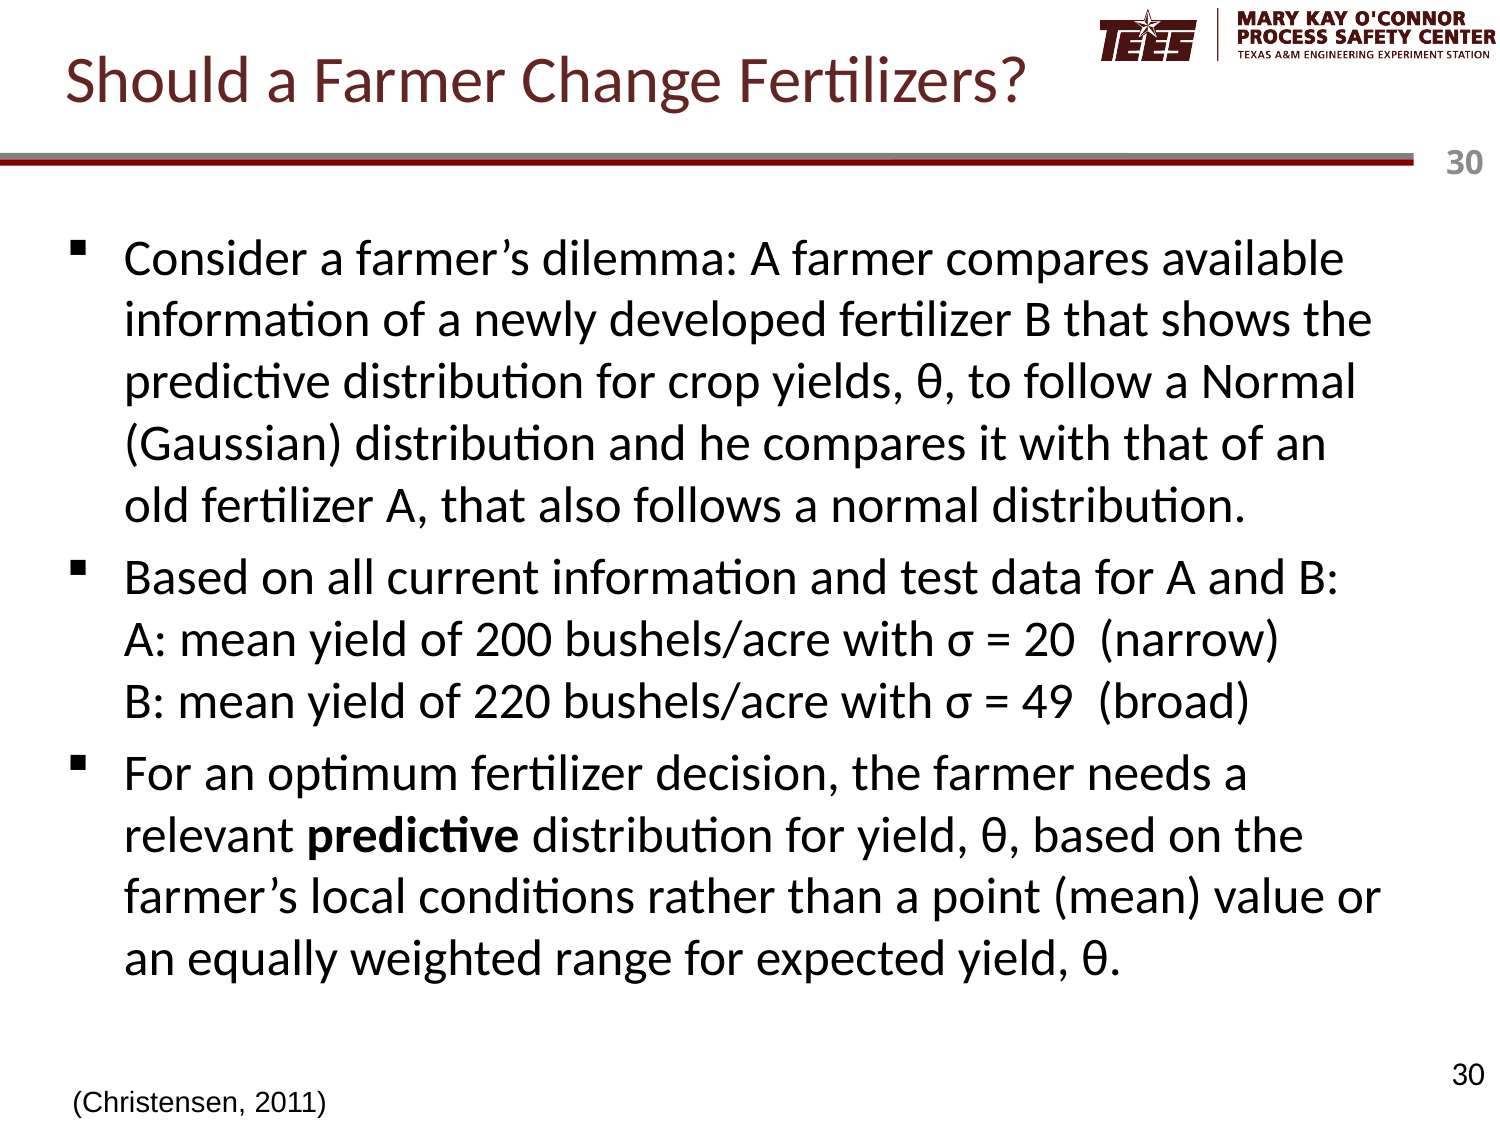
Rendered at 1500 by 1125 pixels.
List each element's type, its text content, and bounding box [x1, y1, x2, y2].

list Consider a farmer’s dilemma: A farmer compares available information of a newly developed fertilizer B that shows the predictive distribution for crop yields, θ, to follow a Normal (Gaussian) distribution and he compares it with that of an old fertilizer A, that also follows a normal distribution. Based on all current information and test data for A and B: A: mean yield of 200 bushels/acre with σ = 20 (narrow) B: mean yield of 220 bushels/acre with σ = 49 (broad) For an optimum fertilizer decision, the farmer needs a relevant predictive distribution for yield, θ, based on the farmer’s local conditions rather than a point (mean) value or an equally weighted range for expected yield, θ. [51, 216, 1414, 1075]
picture [1100, 8, 1496, 61]
slide_number 30 [1427, 1042, 1500, 1103]
text_box (Christensen, 2011) [57, 1075, 351, 1125]
title Should a Farmer Change Fertilizers? [50, 8, 1088, 144]
